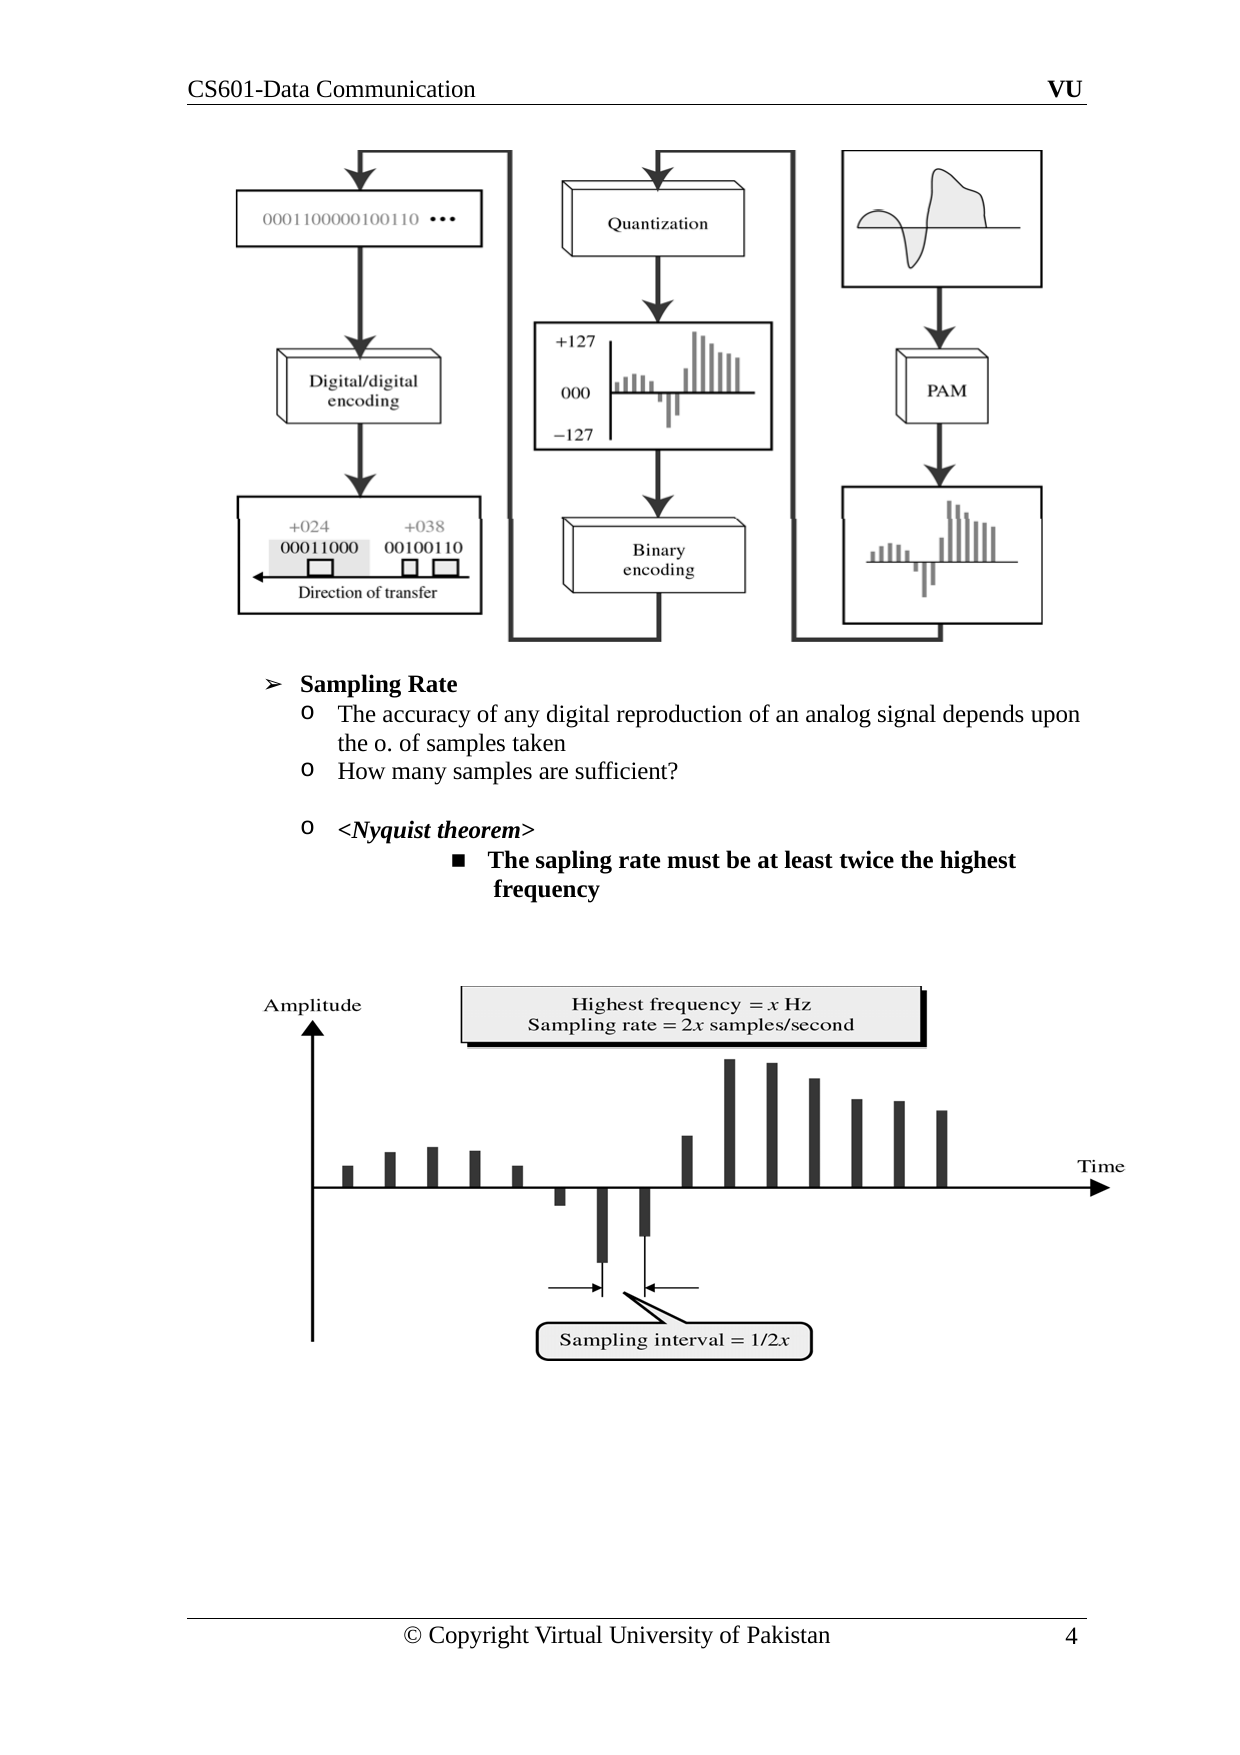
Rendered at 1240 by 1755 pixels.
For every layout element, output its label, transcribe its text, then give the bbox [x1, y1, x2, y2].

text_box Sampling Rate The accuracy of any digital reproduction of an analog signal depends upon the o. of samples taken How many samples are sufficient? <Nyquist theorem> The sapling rate must be at least twice the highest frequency [260, 668, 1093, 902]
text_box [262, 986, 1126, 1362]
text_box CS601-Data Communication [185, 72, 481, 103]
footer © Copyright Virtual University of Pakistan [401, 1621, 840, 1755]
text_box [235, 150, 1043, 642]
slide_number 4 [1048, 1621, 1095, 1755]
text_box VU [1045, 72, 1086, 103]
